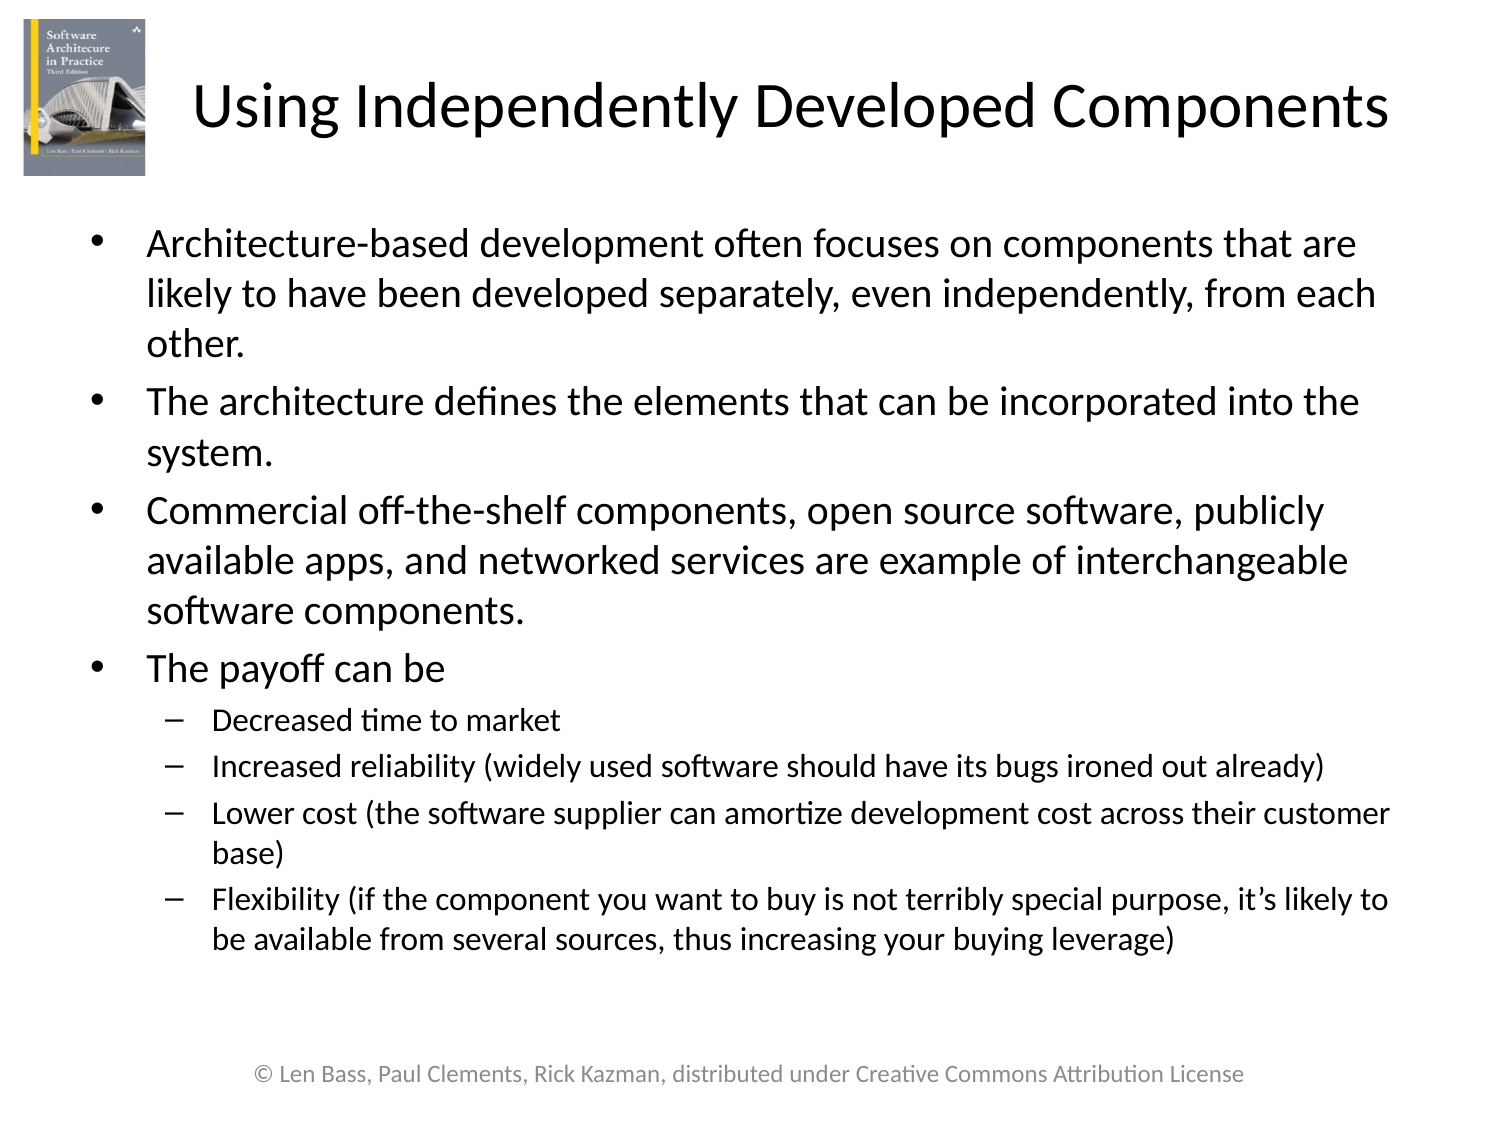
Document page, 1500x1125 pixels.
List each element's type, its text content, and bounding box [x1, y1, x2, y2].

picture [5, 19, 163, 176]
list Architecture-based development often focuses on components that are likely to have been developed separately, even independently, from each other. The architecture defines the elements that can be incorporated into the system. Commercial off-the-shelf components, open source software, publicly available apps, and networked services are example of interchangeable software components. The payoff can be Decreased time to market Increased reliability (widely used software should have its bugs ironed out already) Lower cost (the software supplier can amortize development cost across their customer base) Flexibility (if the component you want to buy is not terribly special purpose, it’s likely to be available from several sources, thus increasing your buying leverage) [75, 208, 1425, 1035]
footer © Len Bass, Paul Clements, Rick Kazman, distributed under Creative Commons Attribution License [230, 1042, 1270, 1103]
title Using Independently Developed Components [159, 45, 1425, 173]
